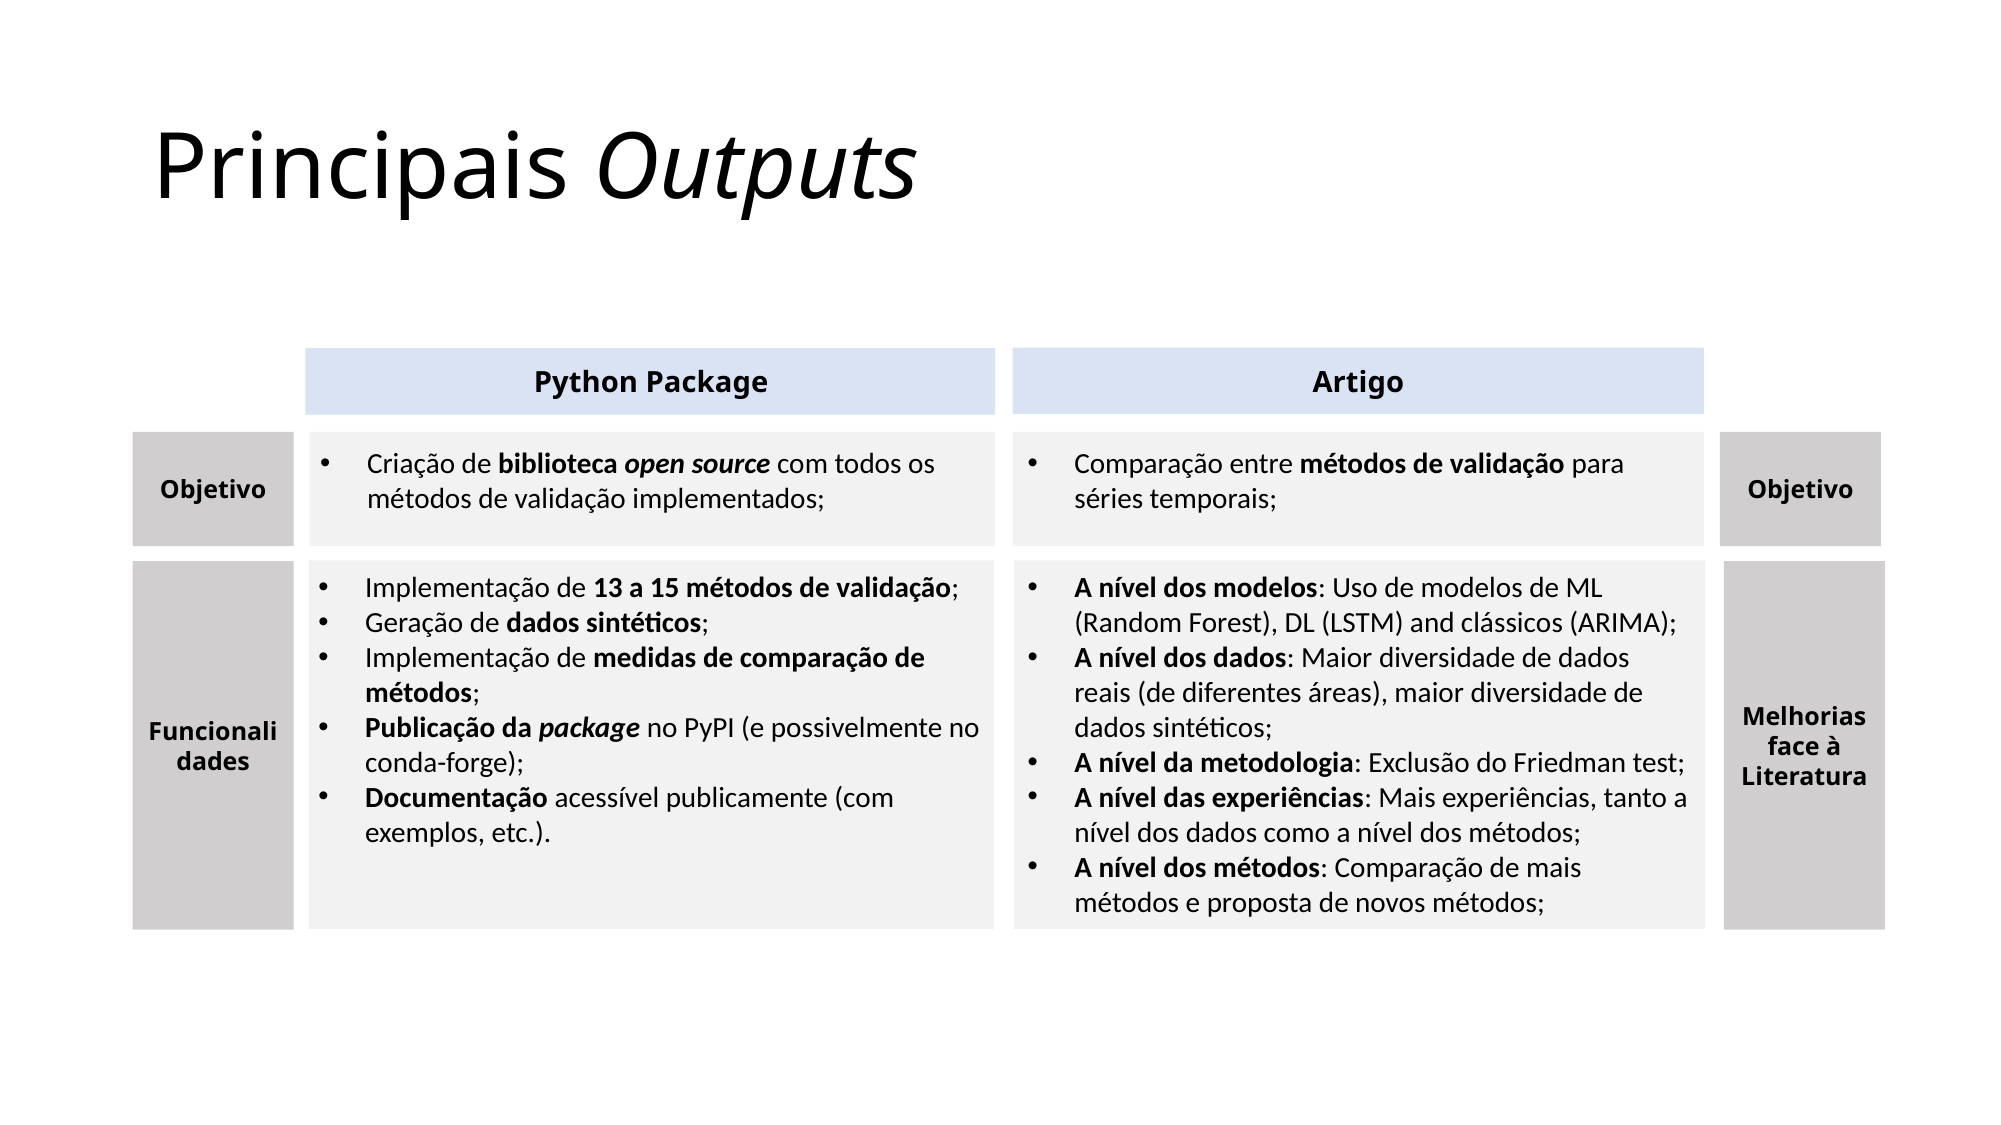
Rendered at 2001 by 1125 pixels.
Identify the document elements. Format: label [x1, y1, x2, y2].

text_box [1723, 560, 1886, 931]
text_box [1719, 431, 1882, 547]
text_box [132, 560, 295, 931]
text_box [132, 431, 295, 547]
text_box [1012, 431, 1705, 547]
text_box [305, 431, 997, 547]
text_box [1012, 347, 1705, 415]
title [137, 59, 1863, 278]
text_box [1012, 559, 1706, 930]
text_box [303, 559, 995, 930]
text_box [304, 347, 996, 416]
